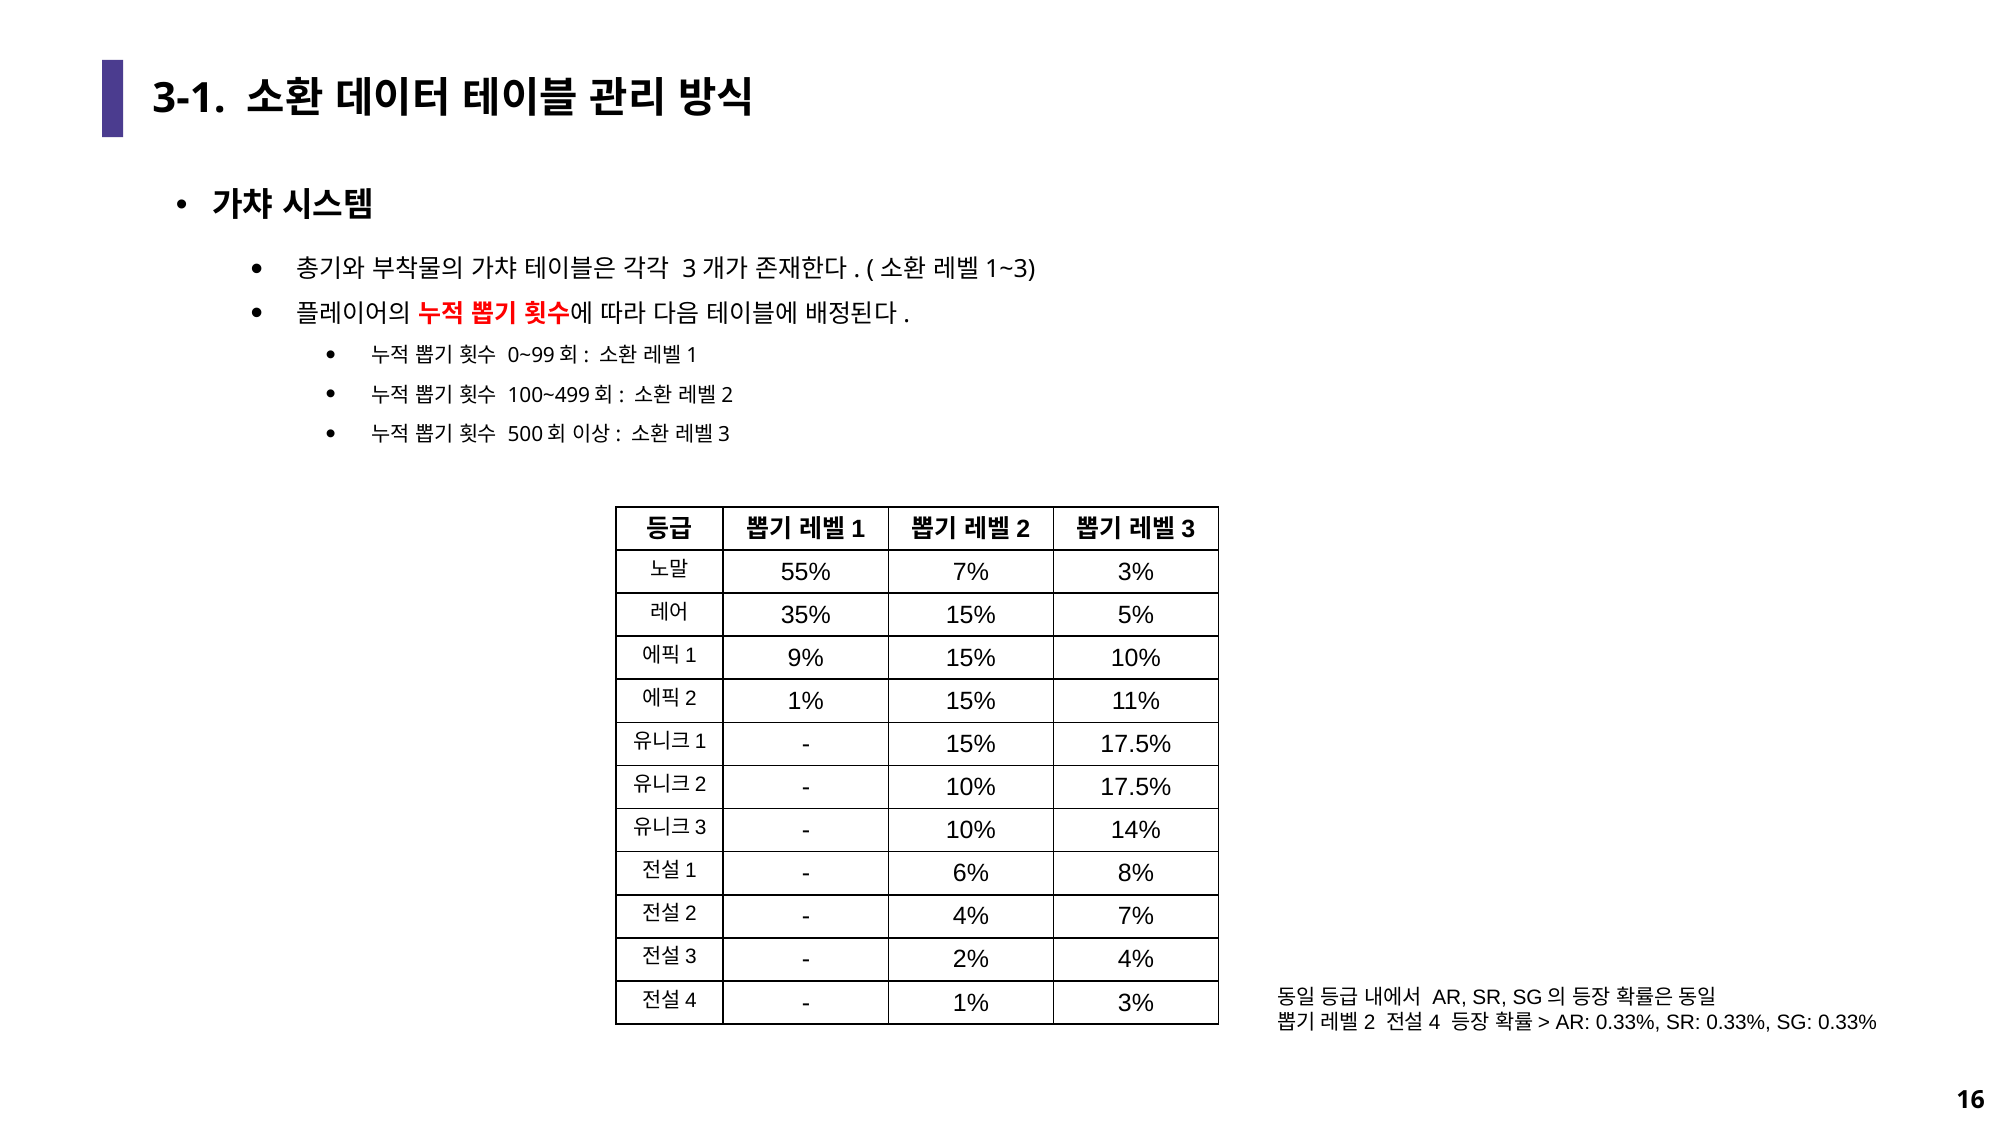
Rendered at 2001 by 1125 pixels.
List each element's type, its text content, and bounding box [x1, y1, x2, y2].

table_header 등급 [617, 508, 722, 549]
table_cell 전설1 [617, 852, 722, 894]
table_cell - [724, 852, 888, 894]
table_cell 에픽1 [617, 637, 722, 678]
table_cell 35% [724, 594, 888, 635]
table_cell 55% [724, 551, 888, 592]
table_cell - [724, 939, 888, 980]
table_cell 6% [889, 852, 1053, 894]
table_cell 유니크2 [617, 766, 722, 808]
text_box 동일 등급 내에서 AR, SR, SG의 등장 확률은 동일 뽑기 레벨2 전설4 등장 확률> AR: 0.33%, SR: 0.33%, SG: 0.33% [1262, 976, 1892, 1041]
table_cell 17.5% [1054, 723, 1218, 765]
table_cell 4% [1054, 939, 1218, 980]
table_cell 에픽2 [617, 680, 722, 722]
title 3-1. 소환 데이터 테이블 관리 방식 [137, 59, 1863, 138]
table_cell - [724, 982, 888, 1023]
table_cell 10% [889, 766, 1053, 808]
table_cell 1% [889, 982, 1053, 1023]
text_box 가챠 시스템 총기와 부착물의 가챠 테이블은 각각 3개가 존재한다. (소환 레벨1~3) 플레이어의 누적 뽑기 횟수에 따라 다음 테이블에 배정된다. 누적 뽑기 횟수 0~99회: 소환 레벨1 누적 뽑기 횟수 100~499회: 소환 레벨2 누적 뽑기 횟수 500회 이상: 소환 레벨3 [159, 156, 1885, 488]
table_cell 10% [889, 809, 1053, 851]
table_cell 유니크1 [617, 723, 722, 765]
table_cell 5% [1054, 594, 1218, 635]
table_cell 2% [889, 939, 1053, 980]
table_cell 7% [889, 551, 1053, 592]
table_cell 8% [1054, 852, 1218, 894]
table_cell - [724, 723, 888, 765]
table_cell 노말 [617, 551, 722, 592]
table_cell 7% [1054, 896, 1218, 937]
table_header 뽑기 레벨2 [889, 508, 1053, 549]
table_cell 15% [889, 594, 1053, 635]
table_cell 유니크3 [617, 809, 722, 851]
table_cell 1% [724, 680, 888, 722]
table_cell 17.5% [1054, 766, 1218, 808]
table_cell 4% [889, 896, 1053, 937]
table_cell - [724, 766, 888, 808]
table_cell 전설4 [617, 982, 722, 1023]
table_cell 11% [1054, 680, 1218, 722]
table_cell - [724, 896, 888, 937]
table_cell 9% [724, 637, 888, 678]
table_header 뽑기 레벨3 [1054, 508, 1218, 549]
table_cell 전설2 [617, 896, 722, 937]
table_cell 전설3 [617, 939, 722, 980]
table_header 뽑기 레벨1 [724, 508, 888, 549]
table_cell 15% [889, 723, 1053, 765]
table_cell 15% [889, 680, 1053, 722]
table_cell - [724, 809, 888, 851]
table_cell 10% [1054, 637, 1218, 678]
table_cell 레어 [617, 594, 722, 635]
table_cell 14% [1054, 809, 1218, 851]
table_cell 15% [889, 637, 1053, 678]
table_cell 3% [1054, 551, 1218, 592]
table_cell 3% [1054, 982, 1218, 1023]
